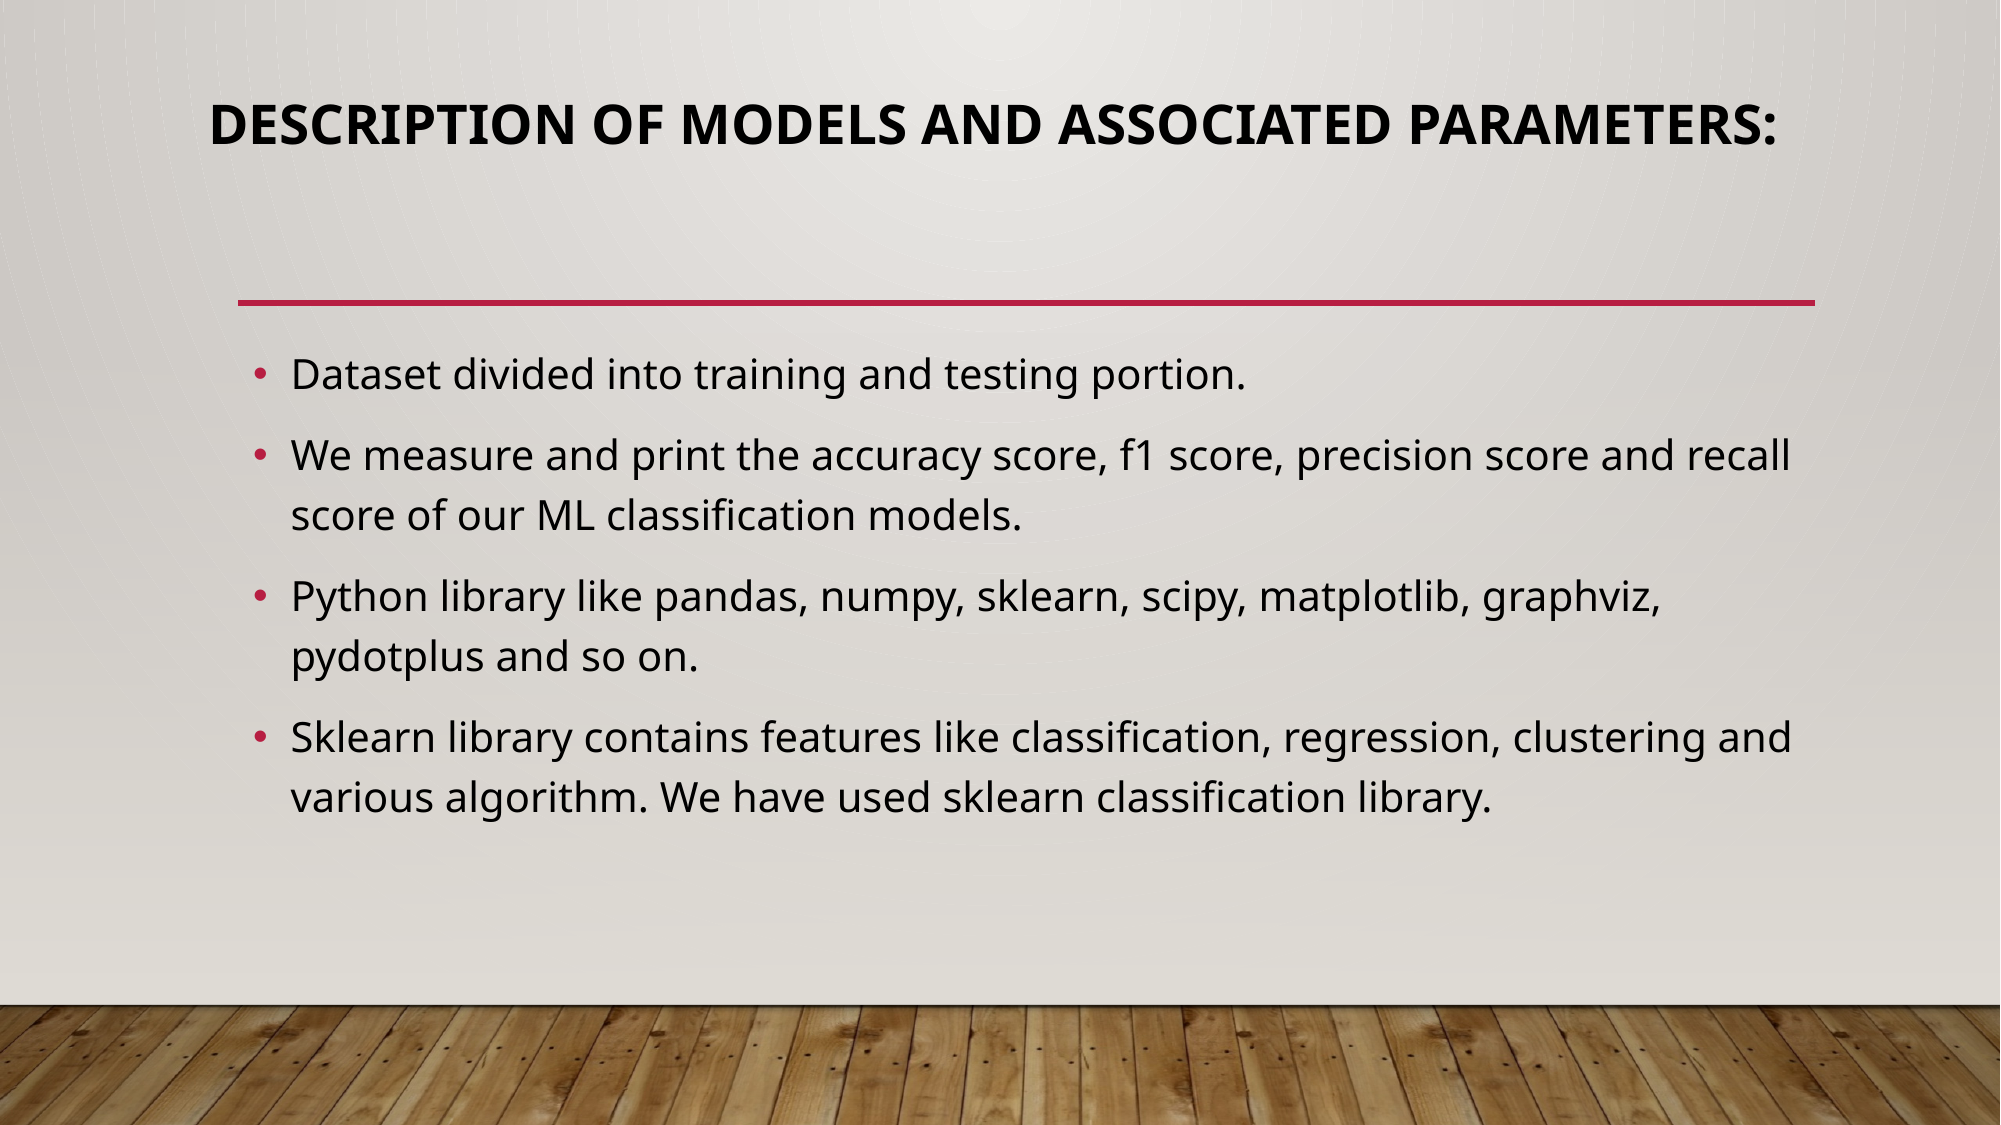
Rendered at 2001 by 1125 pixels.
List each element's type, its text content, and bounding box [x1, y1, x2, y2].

title Description of Models and Associated Parameters: [193, 89, 1859, 262]
picture [0, 1005, 2000, 1125]
list Dataset divided into training and testing portion. We measure and print the accuracy score, f1 score, precision score and recall score of our ML classification models. Python library like pandas, numpy, sklearn, scipy, matplotlib, graphviz, pydotplus and so on. Sklearn library contains features like classification, regression, clustering and various algorithm. We have used sklearn classification library. [238, 330, 1814, 894]
